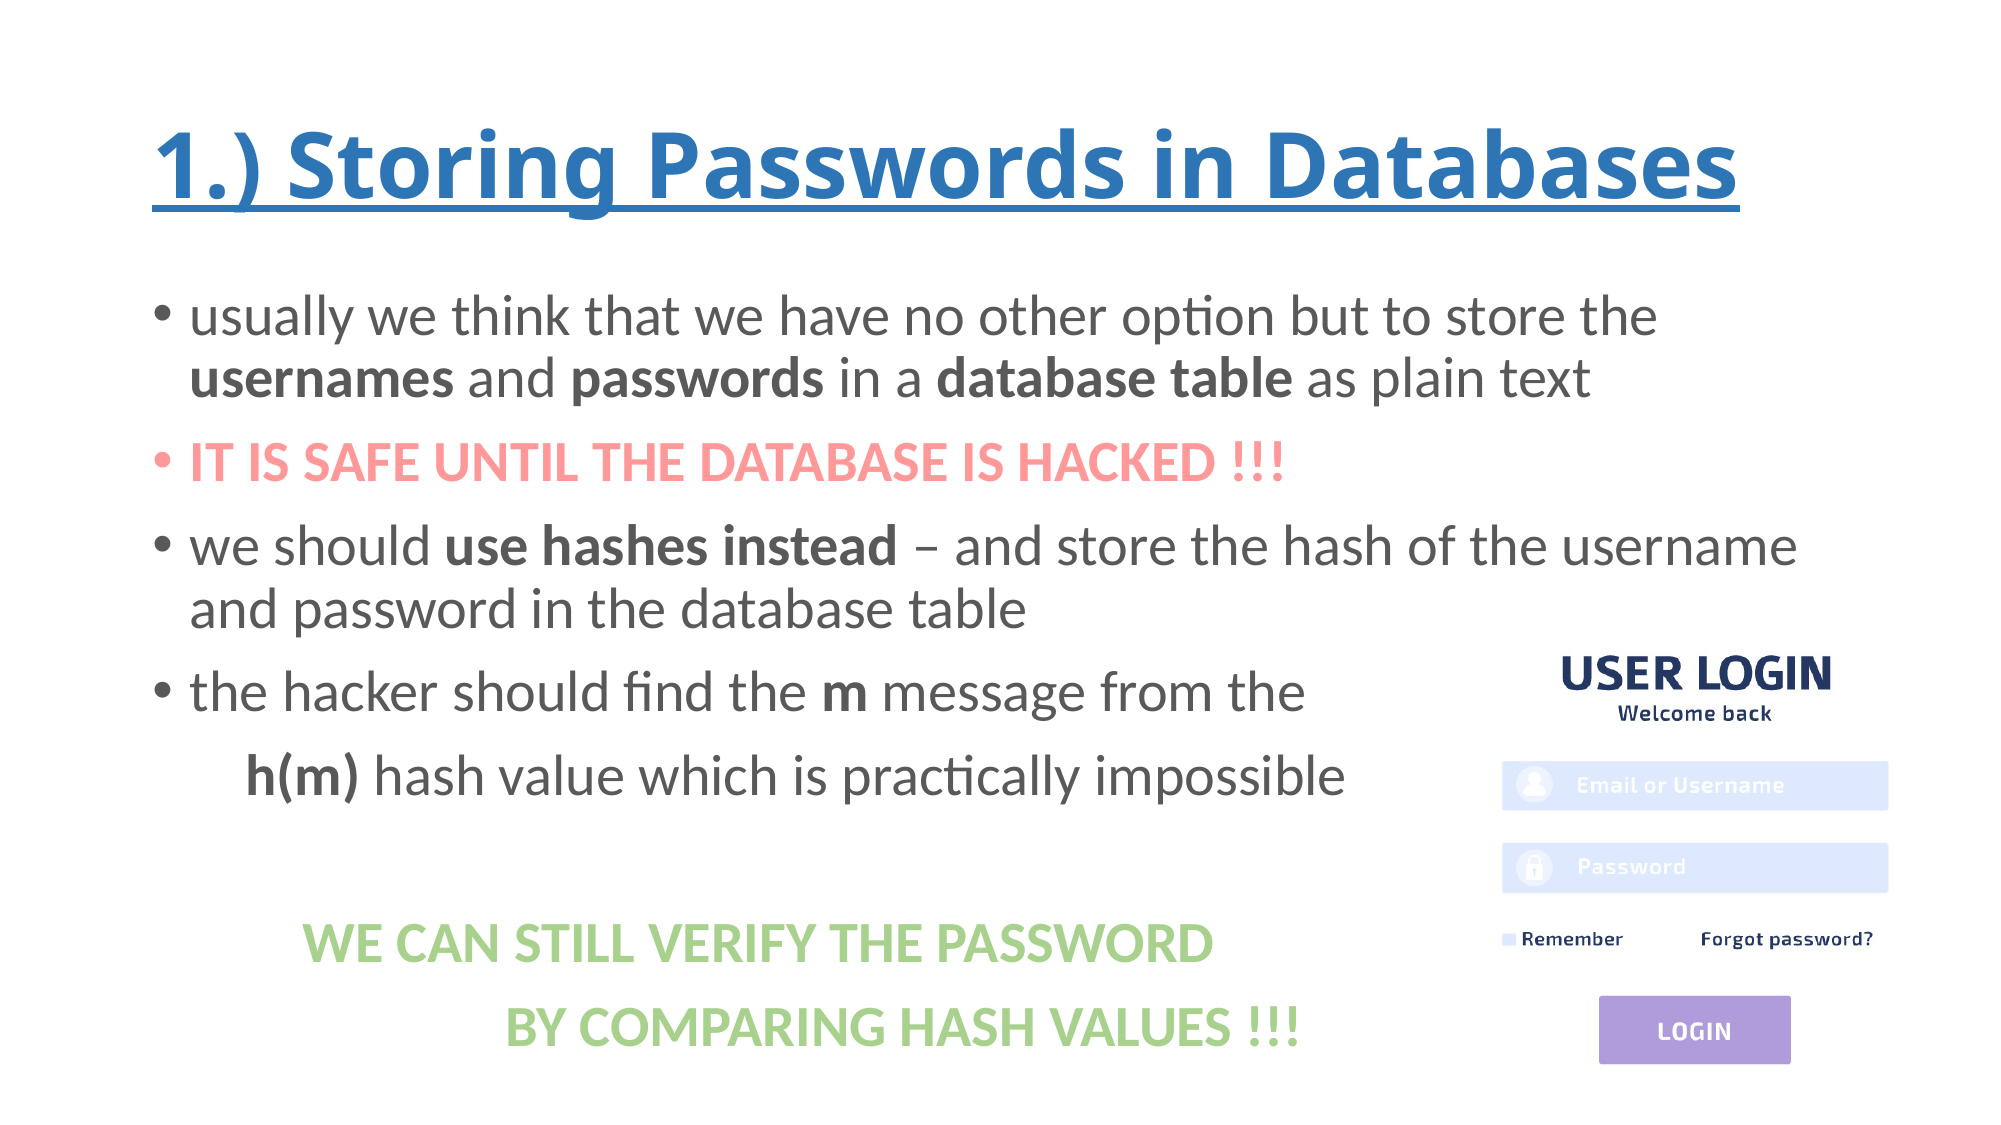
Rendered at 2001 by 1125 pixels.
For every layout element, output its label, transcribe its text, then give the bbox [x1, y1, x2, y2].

picture [1475, 642, 1909, 1085]
list usually we think that we have no other option but to store the usernames and passwords in a database table as plain text IT IS SAFE UNTIL THE DATABASE IS HACKED !!! we should use hashes instead – and store the hash of the username and password in the database table the hacker should find the m message from the h(m) hash value which is practically impossible WE CAN STILL VERIFY THE PASSWORD BY COMPARING HASH VALUES !!! [137, 277, 1863, 1085]
title 1.) Storing Passwords in Databases [137, 59, 1863, 277]
